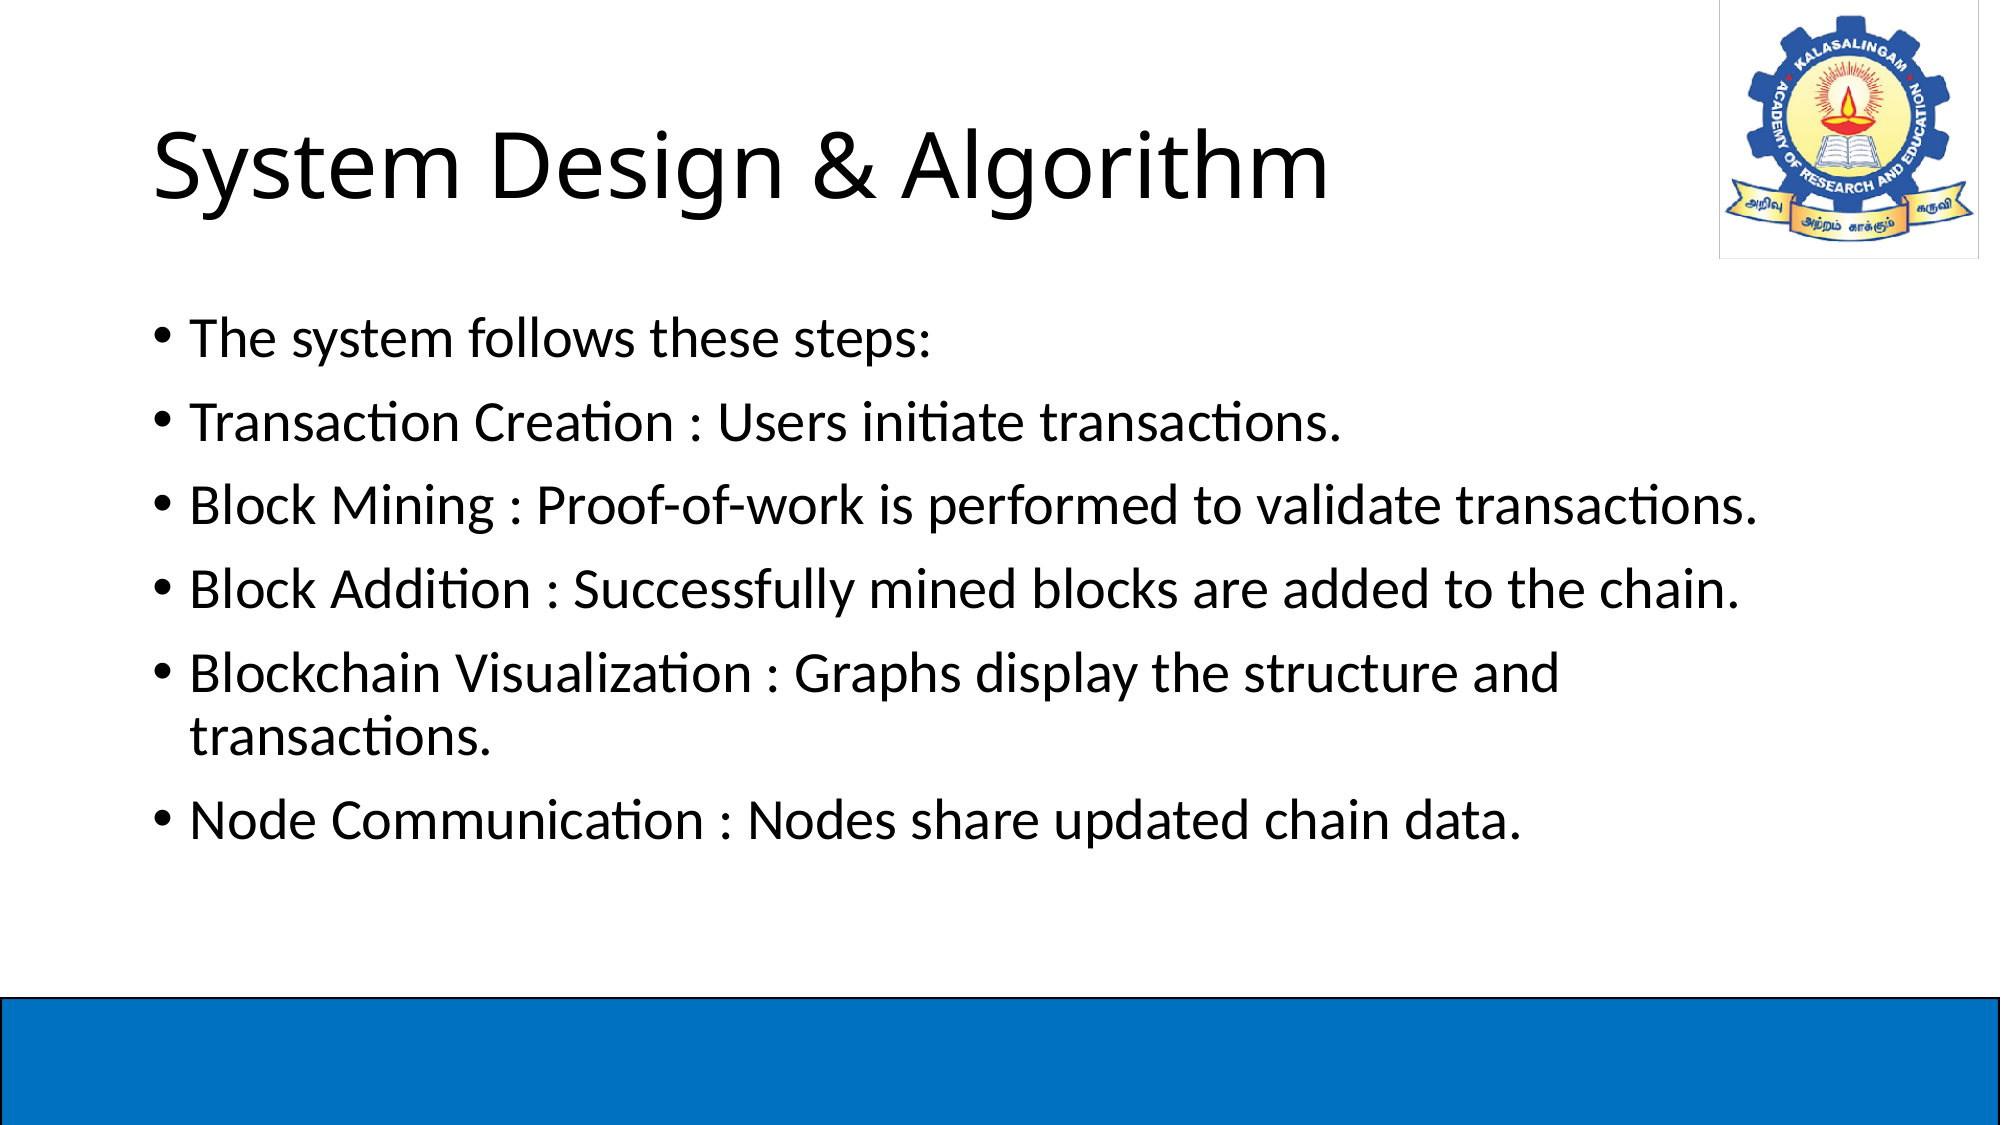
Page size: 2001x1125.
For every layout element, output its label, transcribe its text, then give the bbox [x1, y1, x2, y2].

list The system follows these steps: Transaction Creation : Users initiate transactions. Block Mining : Proof-of-work is performed to validate transactions. Block Addition : Successfully mined blocks are added to the chain. Blockchain Visualization : Graphs display the structure and transactions. Node Communication : Nodes share updated chain data. [137, 299, 1863, 997]
title System Design & Algorithm [137, 59, 1863, 278]
picture [0, 997, 2000, 1125]
picture [1590, 0, 2000, 260]
